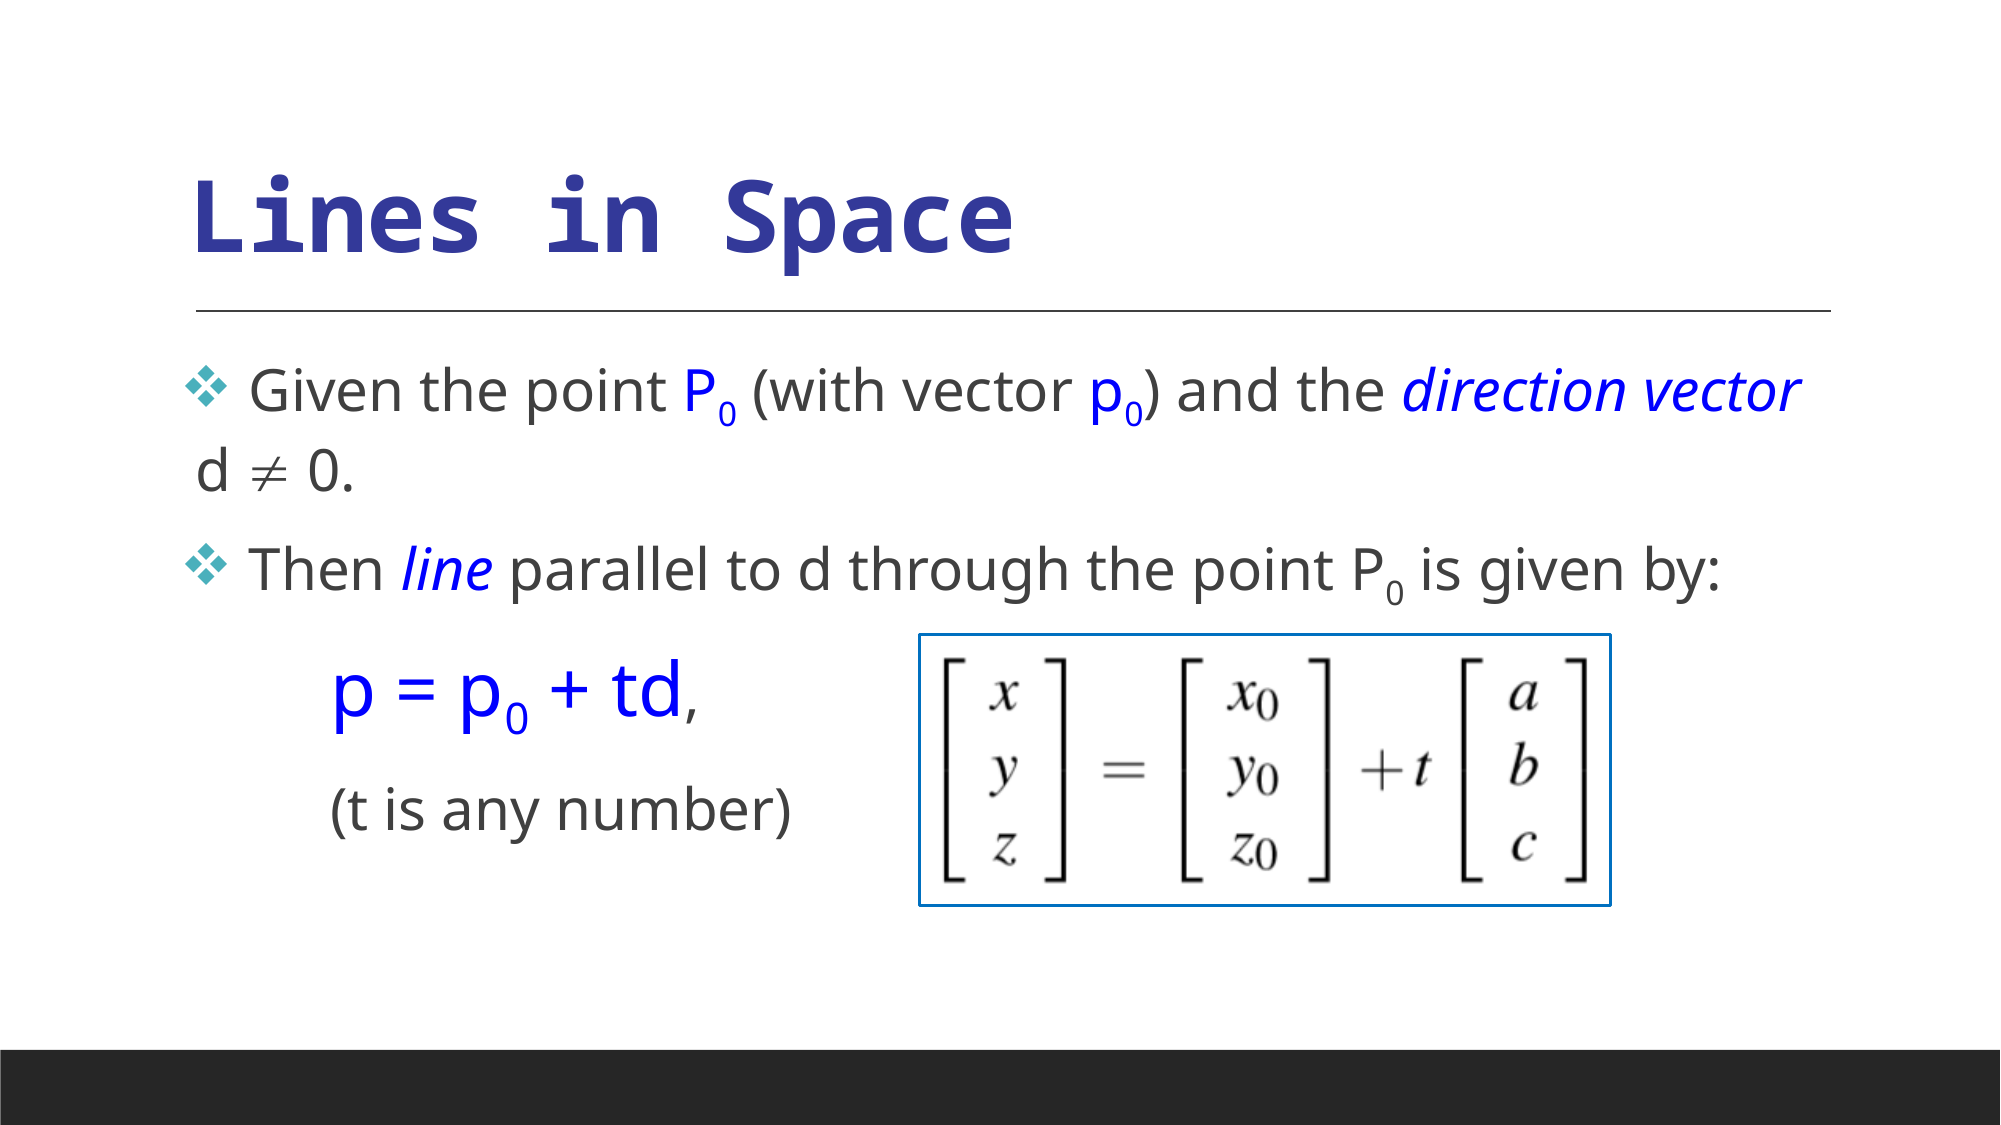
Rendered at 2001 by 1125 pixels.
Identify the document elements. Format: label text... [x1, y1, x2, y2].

title Lines in Space [174, 43, 1825, 282]
list Given the point P0 (with vector p0) and the direction vector d  0. Then line parallel to d through the point P0 is given by: p = p0 + td, (t is any number) [180, 345, 1830, 963]
picture [920, 635, 1610, 905]
